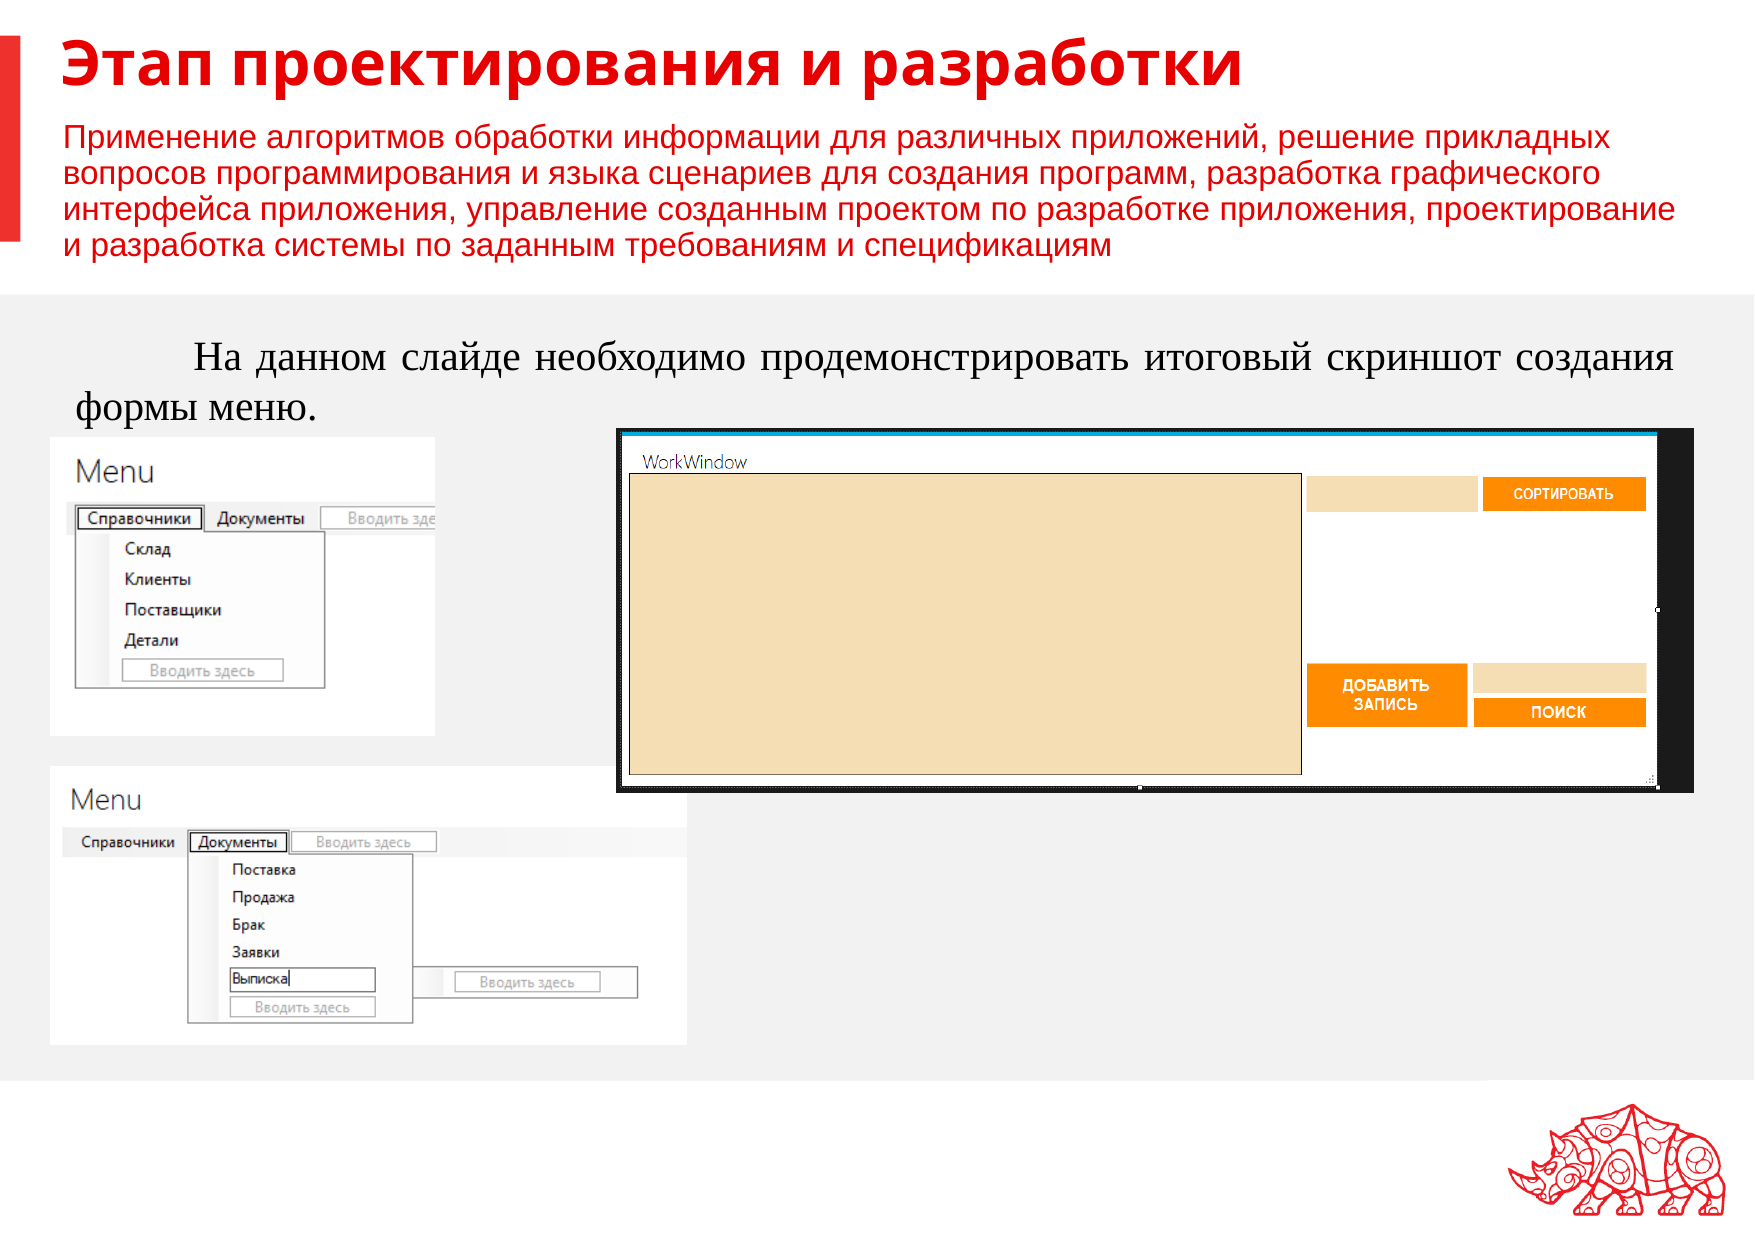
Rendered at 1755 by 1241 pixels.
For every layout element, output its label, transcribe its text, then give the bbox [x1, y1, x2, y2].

text_box На данном слайде необходимо продемонстрировать итоговый скриншот создания формы меню. [60, 321, 1690, 437]
picture [1487, 1080, 1755, 1229]
picture [50, 437, 435, 736]
list Применение алгоритмов обработки информации для различных приложений, решение прикладных вопросов программирования и языка сценариев для создания программ, разработка графического интерфейса приложения, управление созданным проектом по разработке приложения, проектирование и разработка системы по заданным требованиям и спецификациям [45, 108, 1714, 272]
title Этап проектирования и разработки [60, 0, 1650, 170]
picture [50, 428, 1694, 1045]
